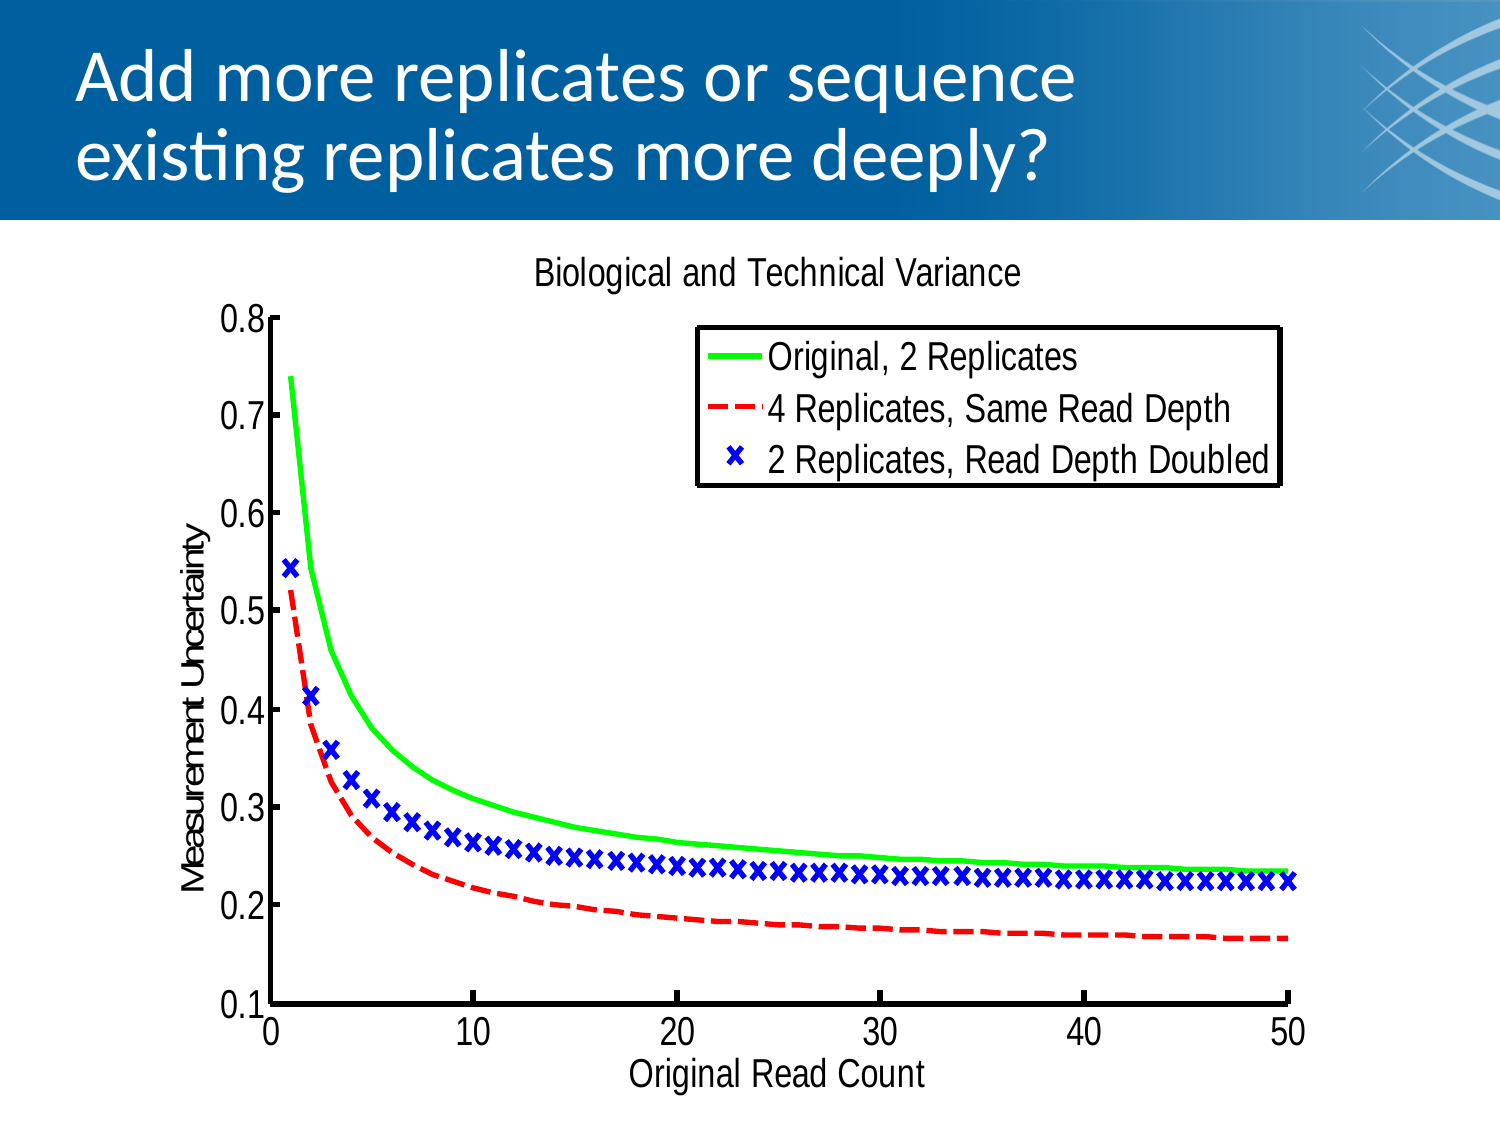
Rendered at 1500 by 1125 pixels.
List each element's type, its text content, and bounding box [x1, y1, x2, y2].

picture [0, 0, 1500, 220]
title Add more replicates or sequence existing replicates more deeply? [75, 37, 1238, 218]
picture [99, 249, 1413, 1101]
